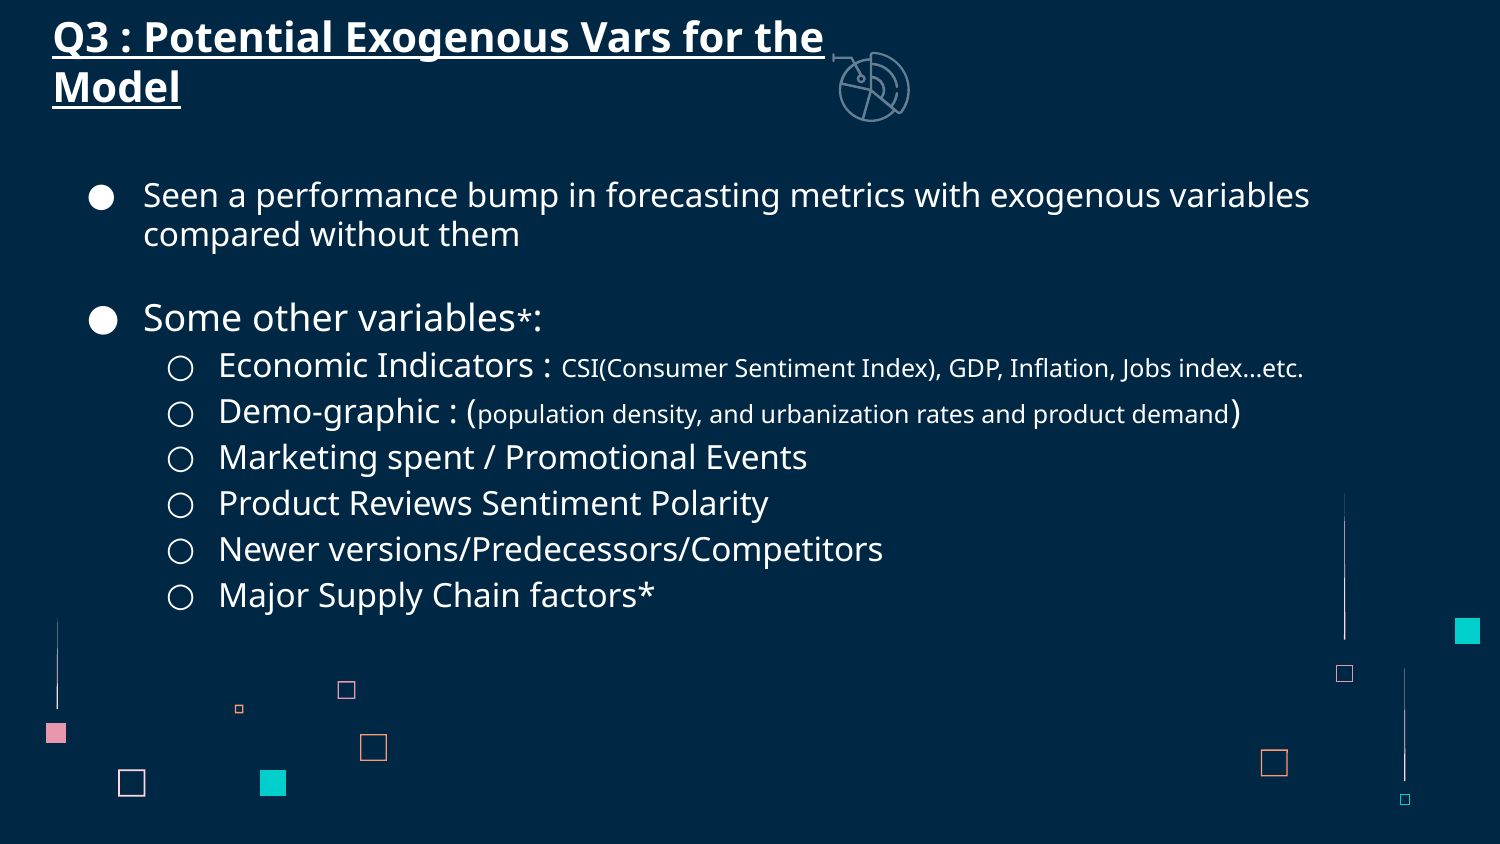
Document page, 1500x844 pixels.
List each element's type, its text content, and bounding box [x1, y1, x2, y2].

text_box [832, 51, 910, 122]
list Seen a performance bump in forecasting metrics with exogenous variables compared without them Some other variables*: Economic Indicators : CSI(Consumer Sentiment Index), GDP, Inflation, Jobs index…etc. Demo-graphic : (population density, and urbanization rates and product demand) Marketing spent / Promotional Events Product Reviews Sentiment Polarity Newer versions/Predecessors/Competitors Major Supply Chain factors* [53, 158, 1395, 802]
title Q3 : Potential Exogenous Vars for the Model [37, 15, 974, 127]
